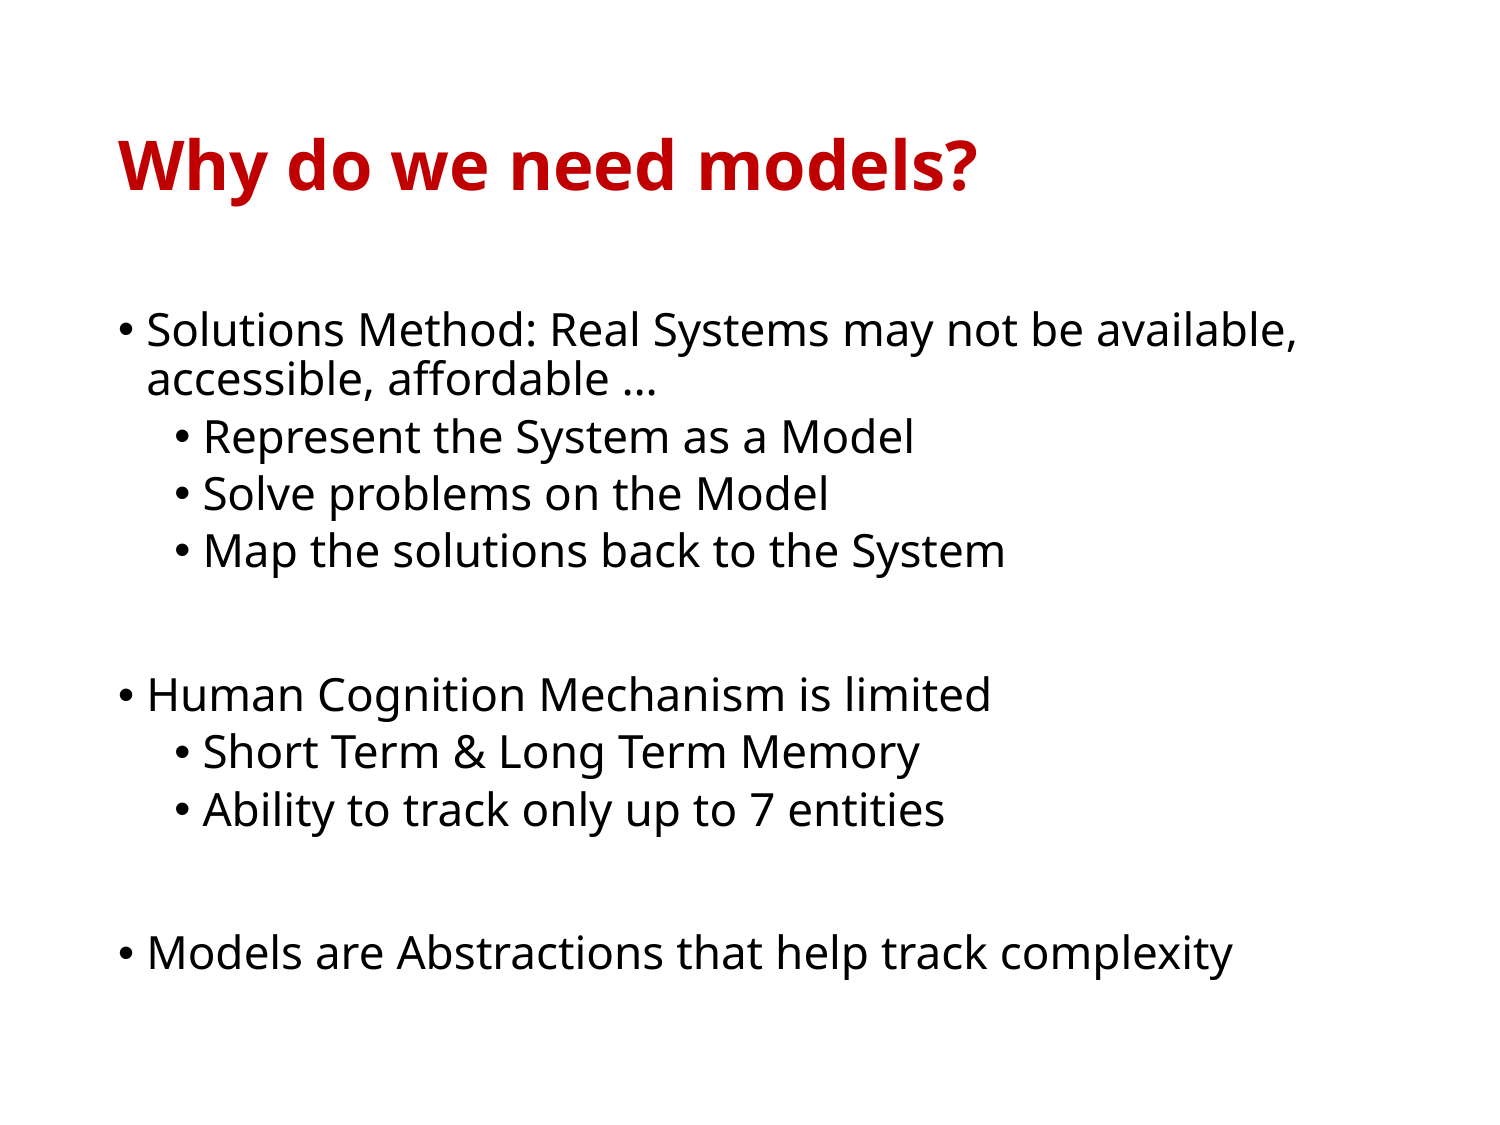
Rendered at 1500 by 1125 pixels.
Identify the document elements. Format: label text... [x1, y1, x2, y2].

title Why do we need models? [103, 59, 1397, 278]
list Solutions Method: Real Systems may not be available, accessible, affordable … Represent the System as a Model Solve problems on the Model Map the solutions back to the System Human Cognition Mechanism is limited Short Term & Long Term Memory Ability to track only up to 7 entities Models are Abstractions that help track complexity [103, 299, 1397, 1014]
